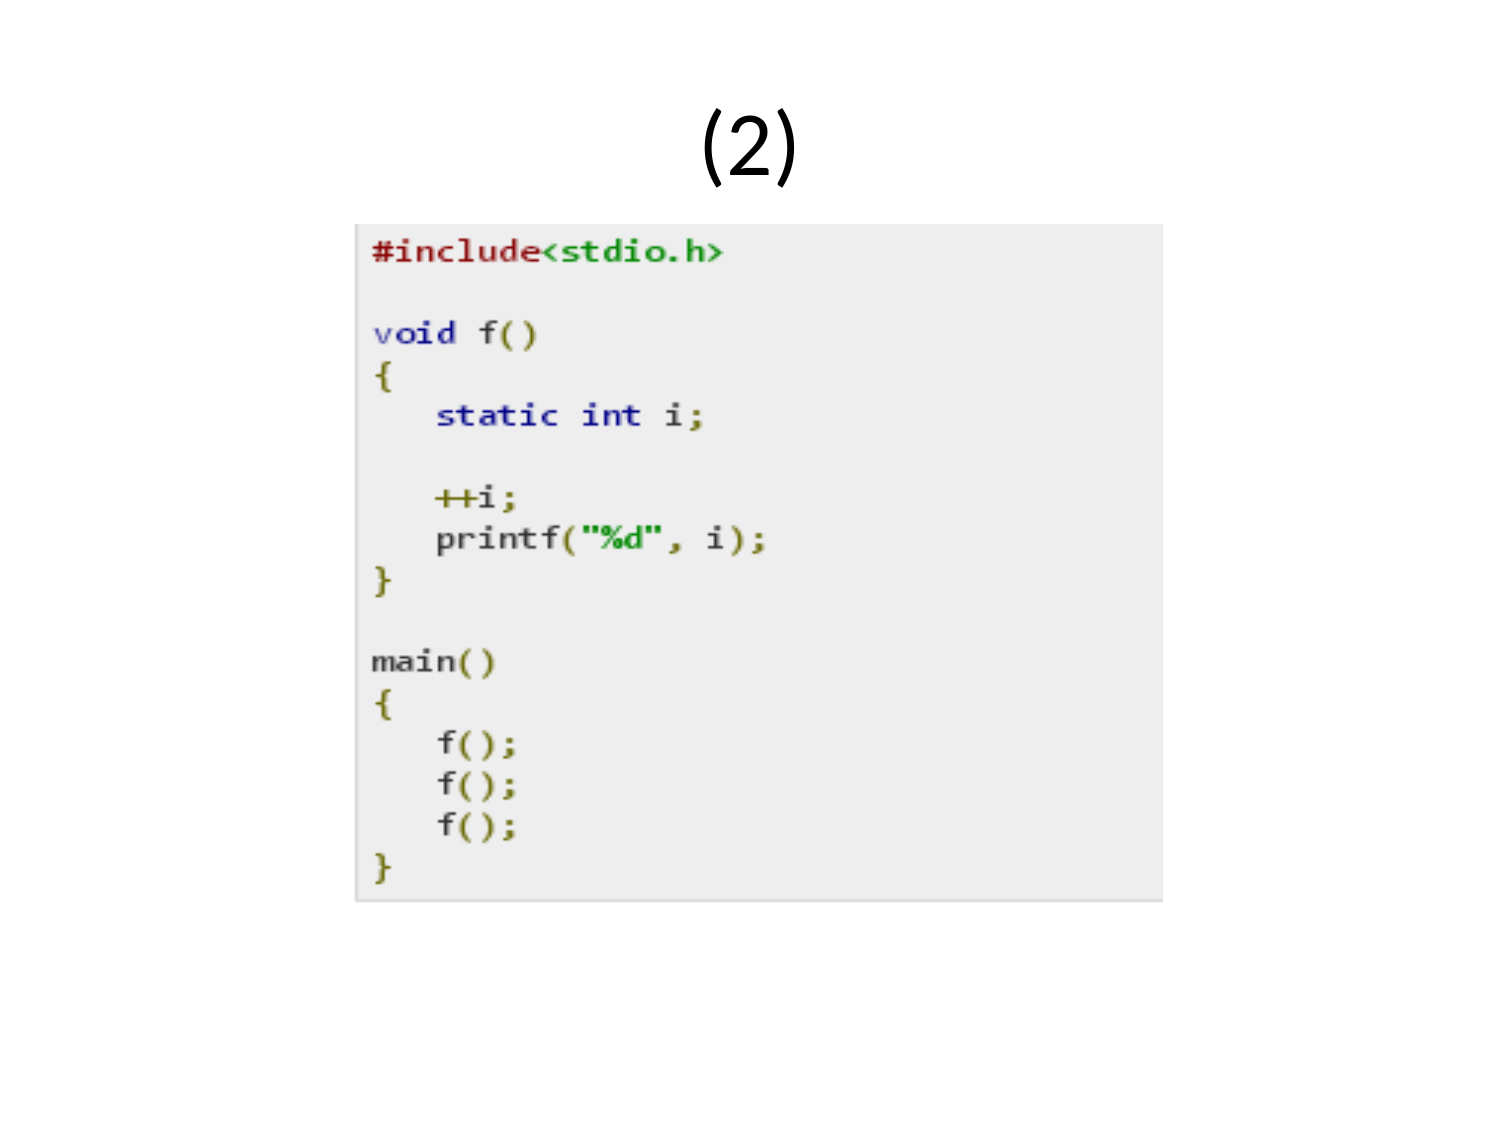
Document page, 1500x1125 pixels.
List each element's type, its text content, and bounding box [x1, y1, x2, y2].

title (2) [75, 45, 1425, 233]
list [349, 224, 1163, 913]
